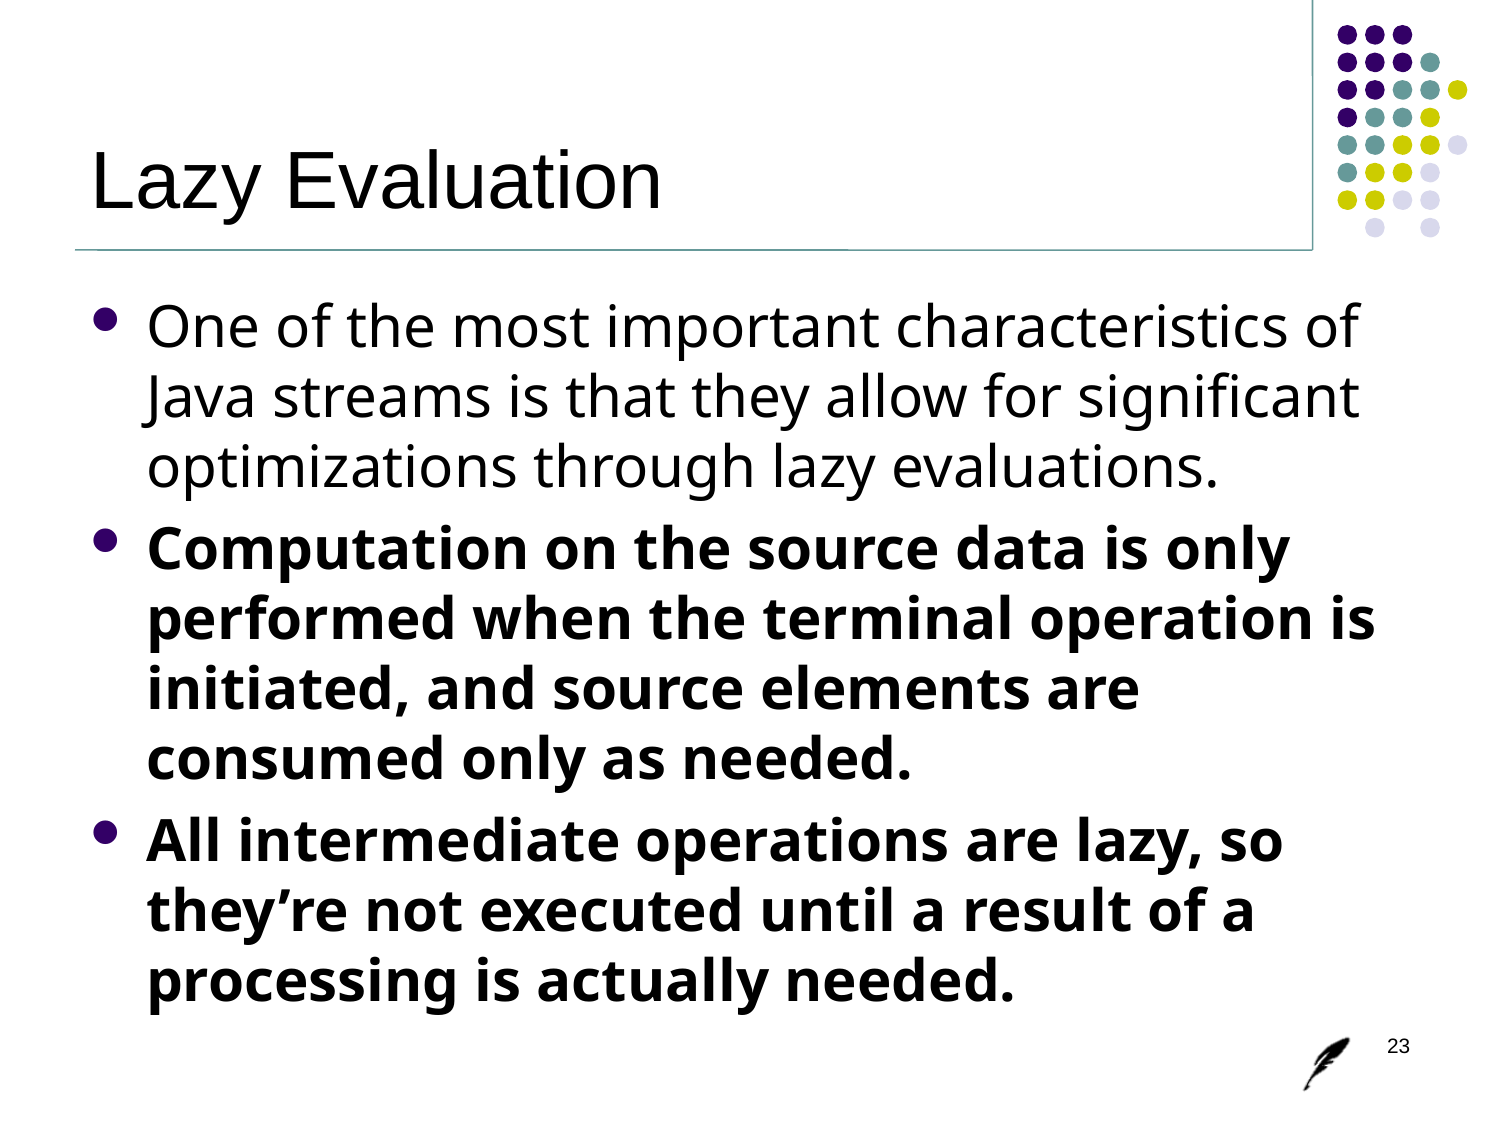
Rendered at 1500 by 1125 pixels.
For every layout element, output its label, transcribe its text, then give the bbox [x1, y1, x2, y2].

slide_number 23 [1074, 1025, 1425, 1100]
title Lazy Evaluation [75, 20, 1313, 233]
list One of the most important characteristics of Java streams is that they allow for significant optimizations through lazy evaluations. Computation on the source data is only performed when the terminal operation is initiated, and source elements are consumed only as needed. All intermediate operations are lazy, so they’re not executed until a result of a processing is actually needed. [75, 282, 1425, 1006]
